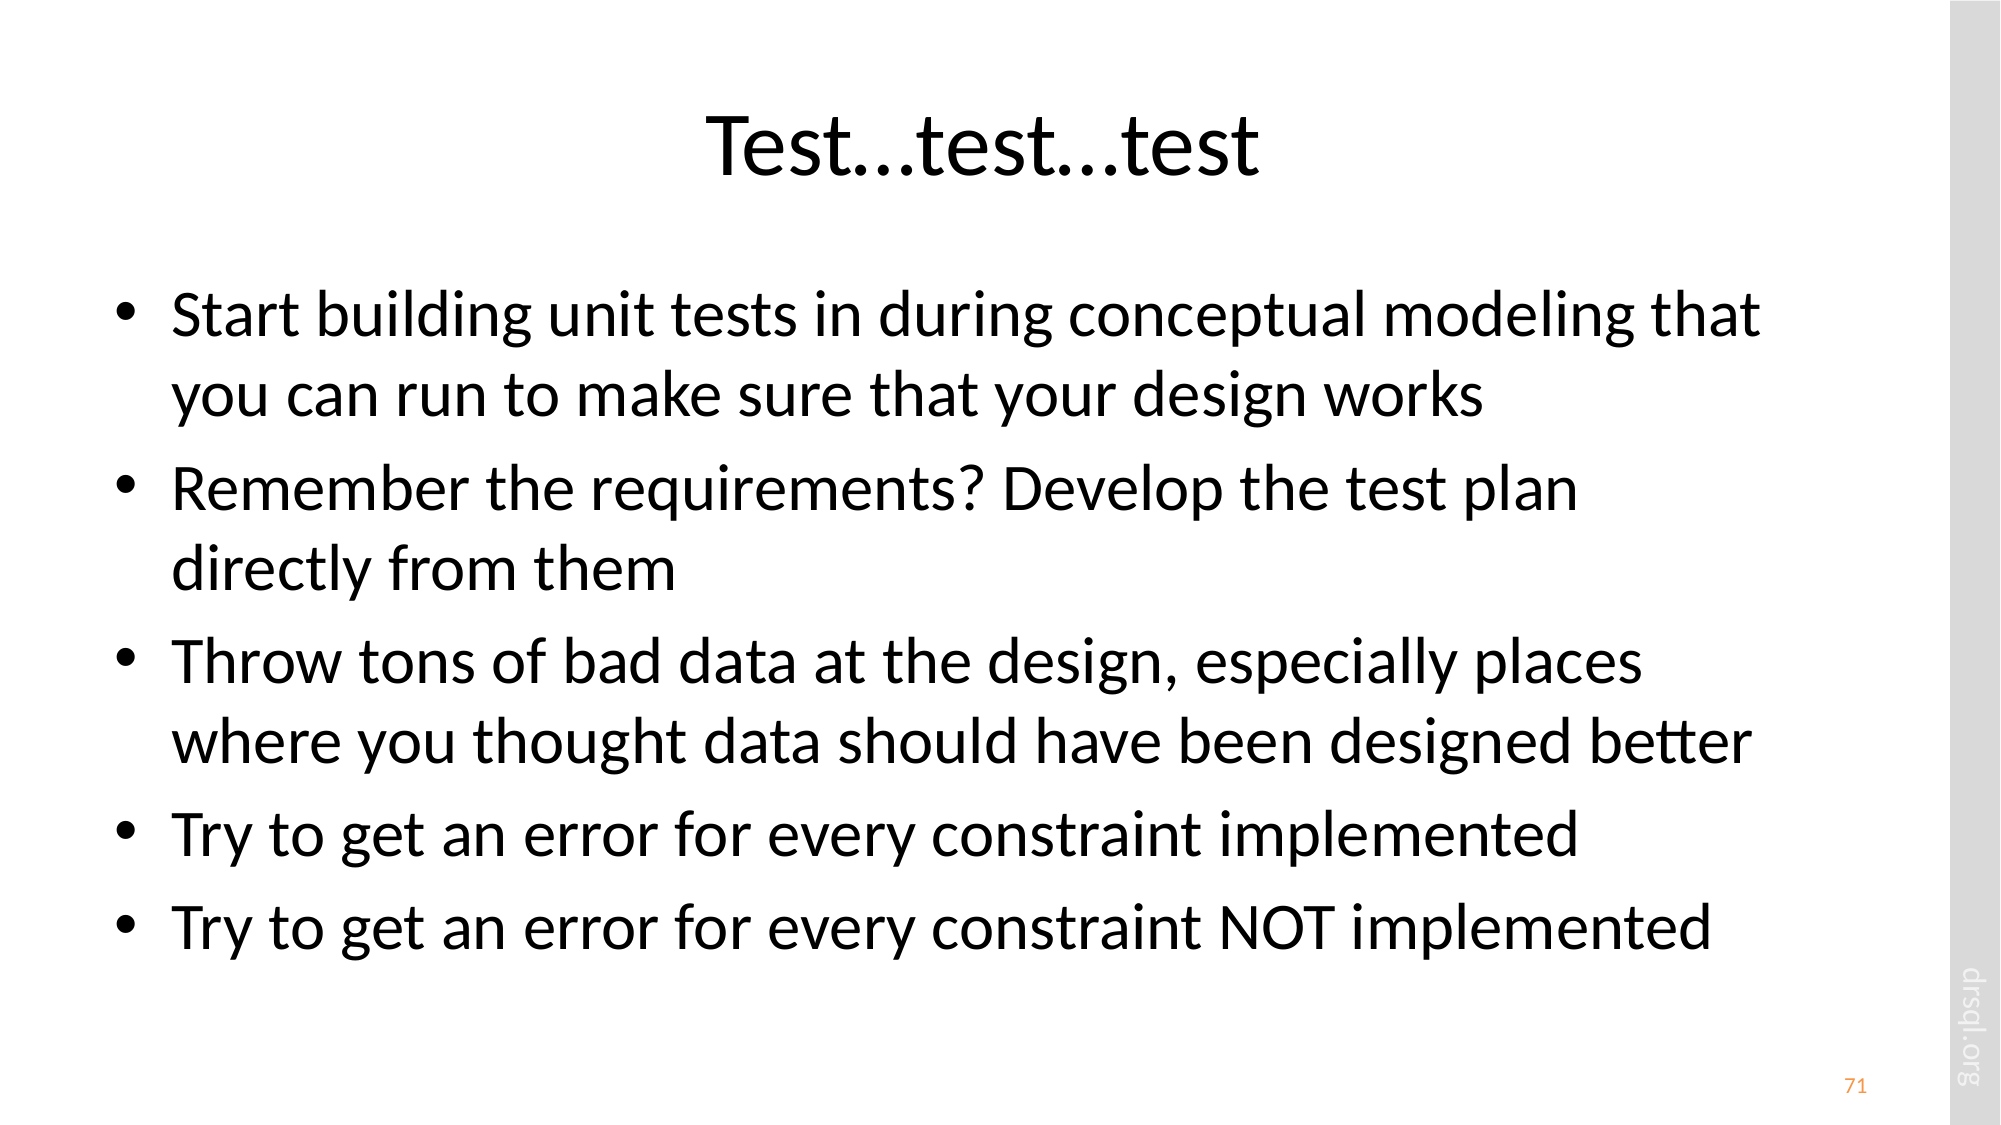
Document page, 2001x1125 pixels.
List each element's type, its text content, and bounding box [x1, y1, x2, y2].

list Start building unit tests in during conceptual modeling that you can run to make sure that your design works Remember the requirements? Develop the test plan directly from them Throw tons of bad data at the design, especially places where you thought data should have been designed better Try to get an error for every constraint implemented Try to get an error for every constraint NOT implemented [99, 262, 1800, 1005]
title Test…test…test [99, 45, 1867, 233]
